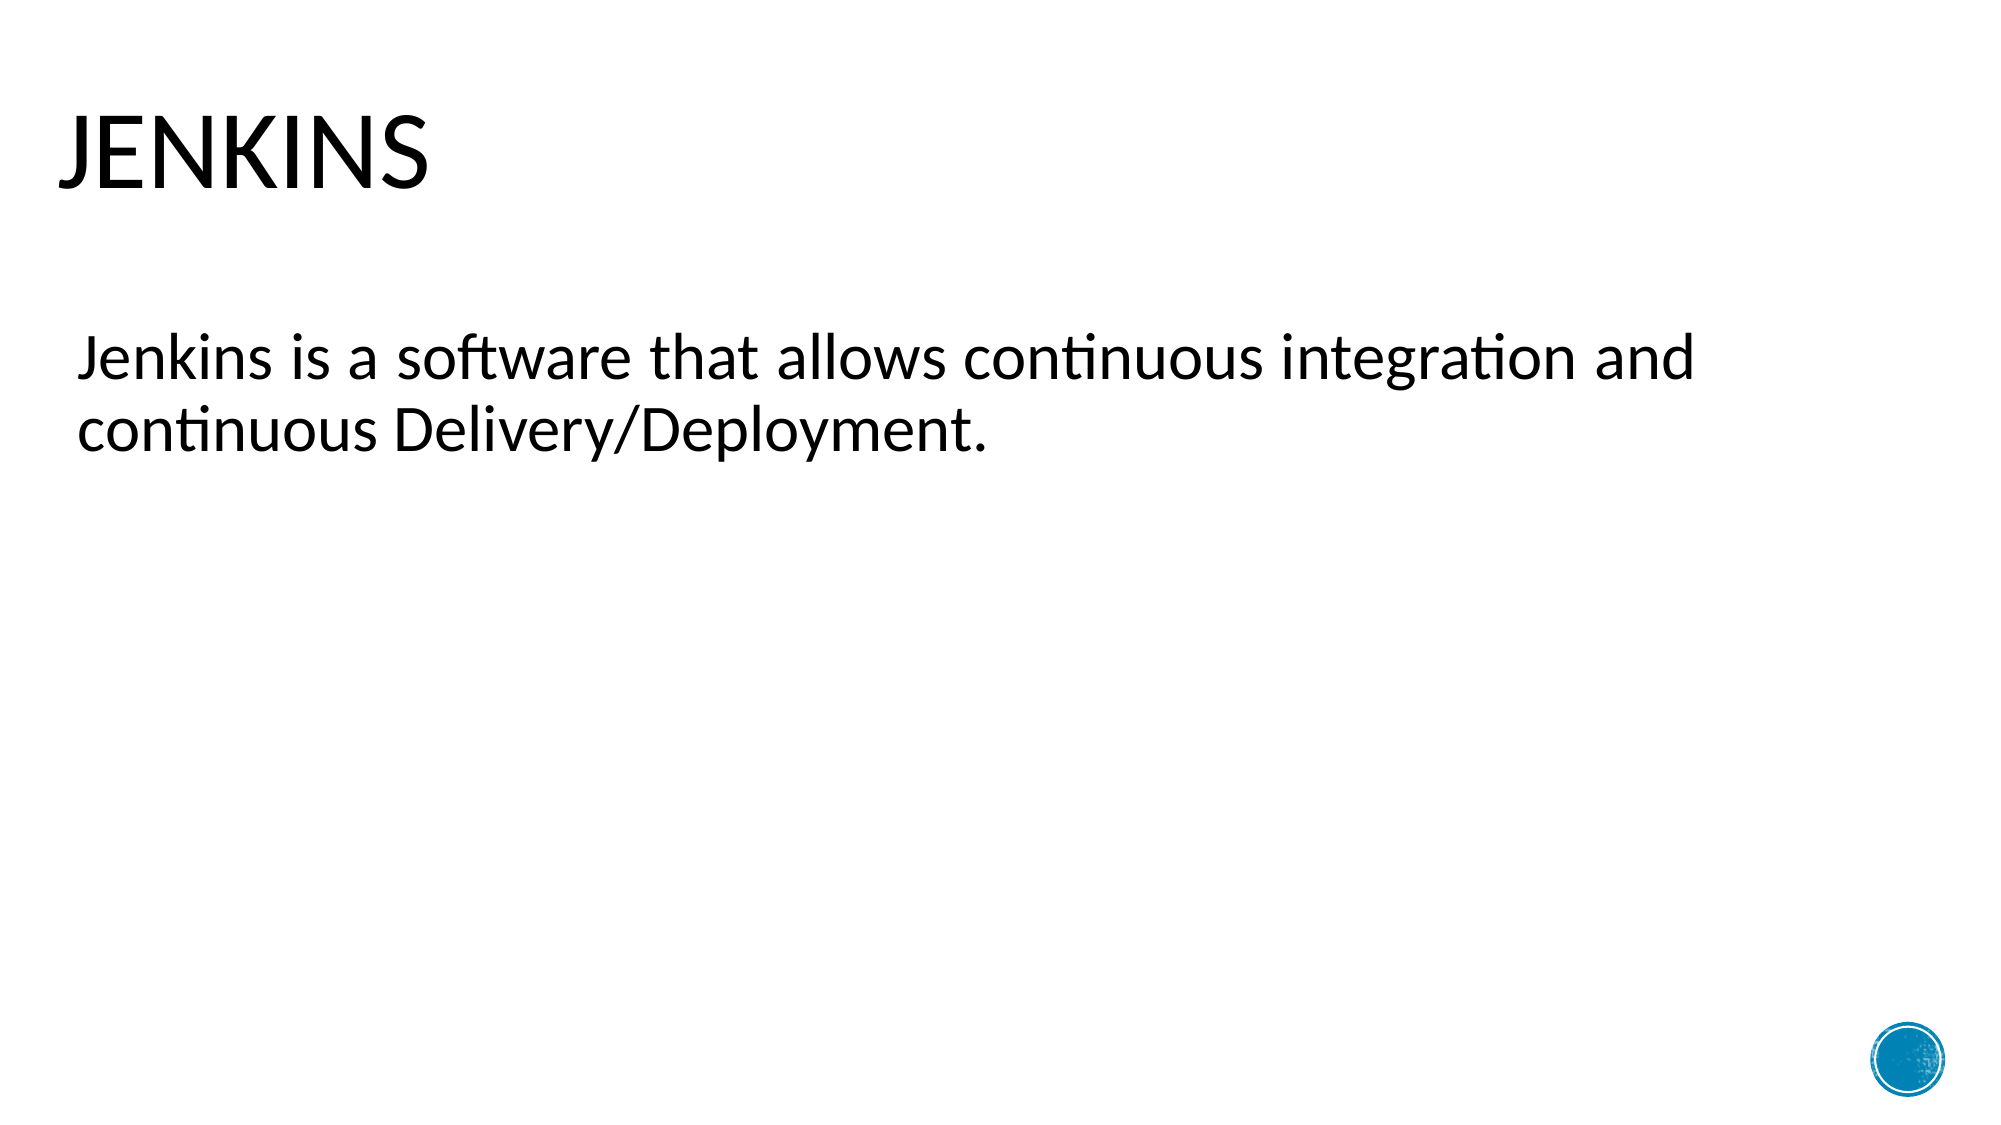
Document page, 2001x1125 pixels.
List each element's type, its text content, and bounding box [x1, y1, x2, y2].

list Jenkins is a software that allows continuous integration and continuous Delivery/Deployment. [62, 313, 1713, 979]
title Jenkins [42, 20, 1693, 285]
